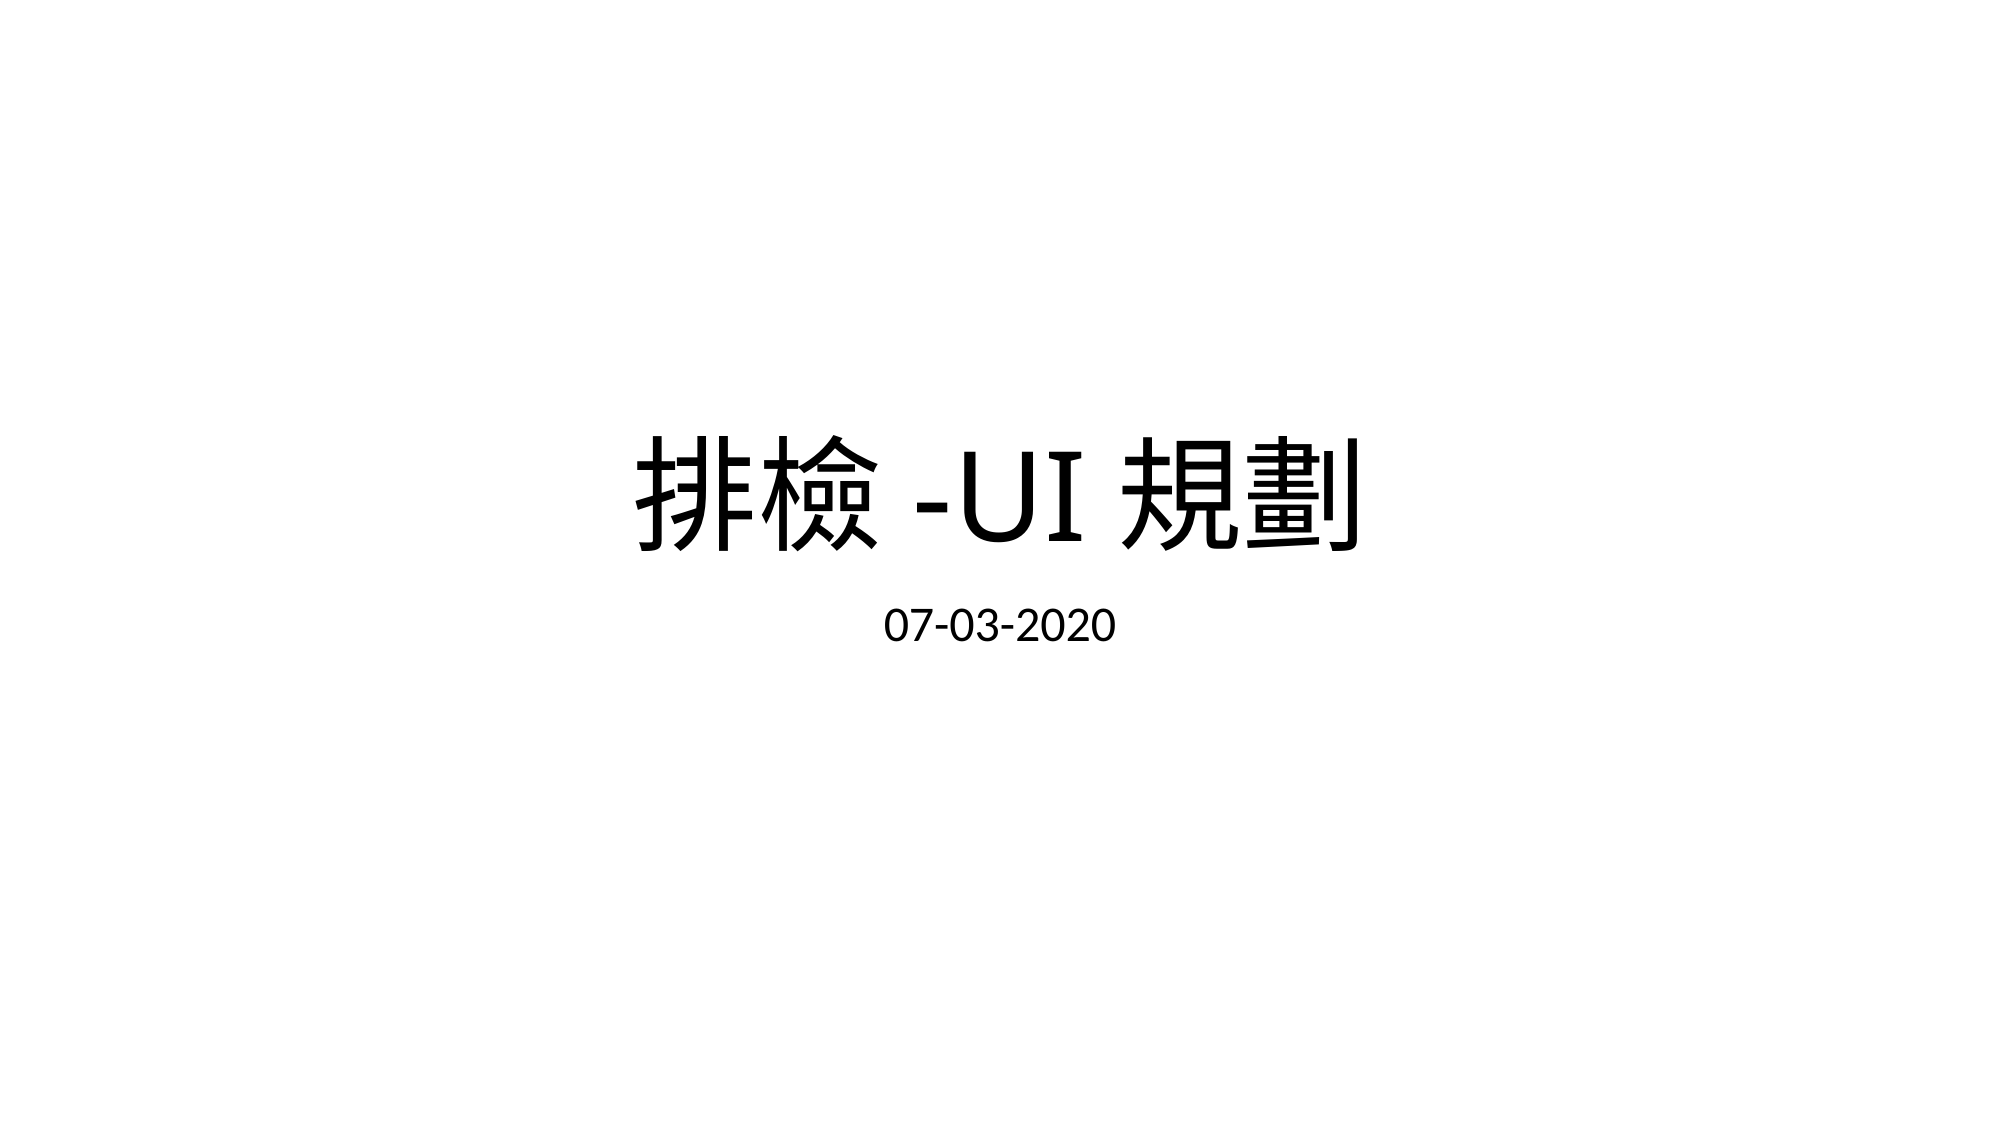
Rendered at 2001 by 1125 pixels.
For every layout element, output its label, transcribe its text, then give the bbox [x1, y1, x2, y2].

title 排檢-UI規劃 [249, 184, 1750, 576]
subtitle 07-03-2020 [249, 590, 1750, 863]
